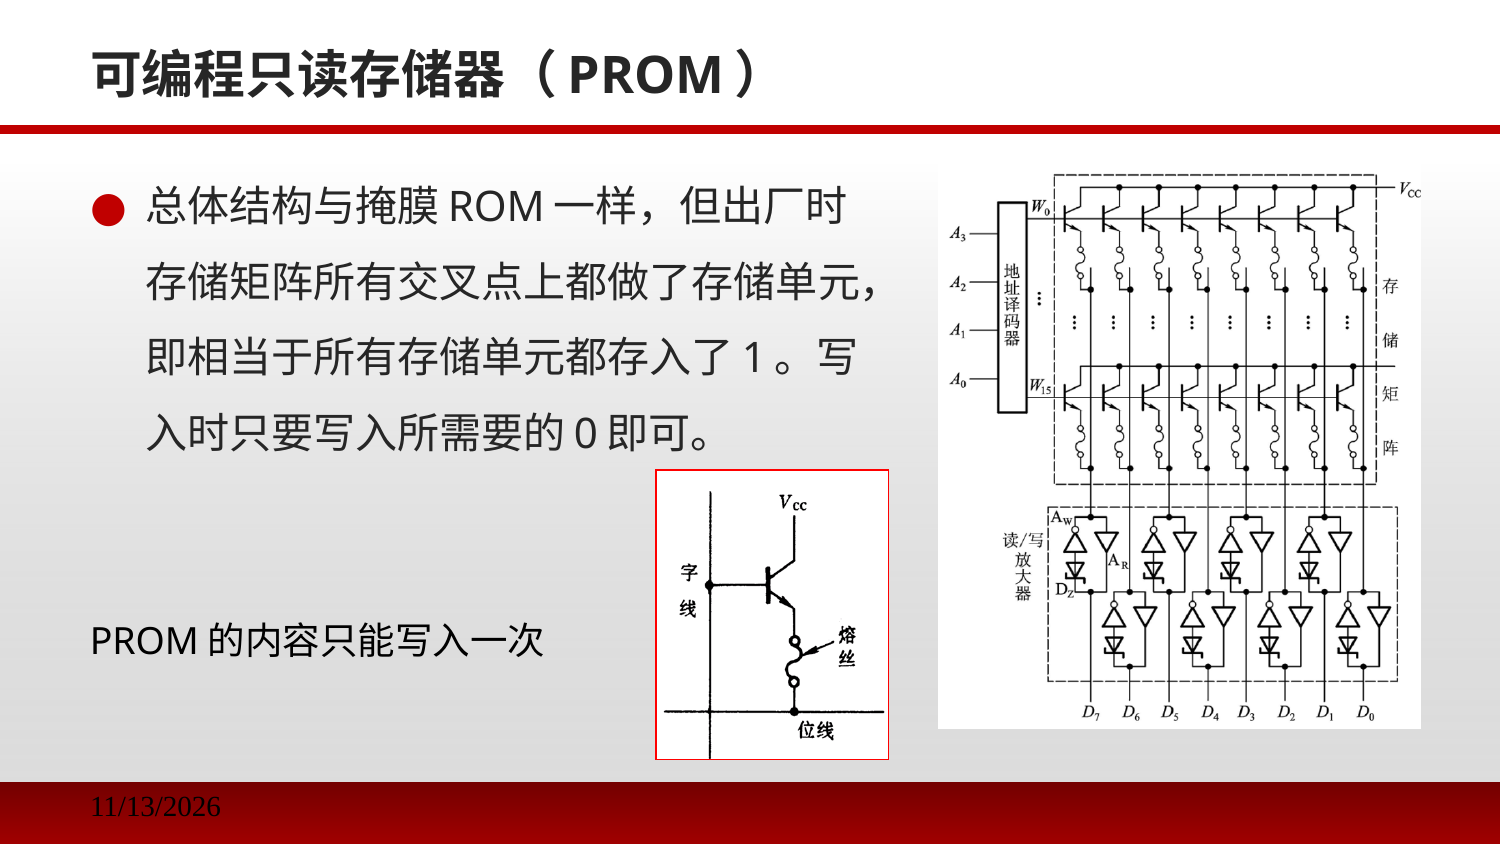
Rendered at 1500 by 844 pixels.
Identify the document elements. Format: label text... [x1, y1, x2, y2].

footer [512, 782, 988, 827]
title 可编程只读存储器（PROM） [75, 33, 1425, 112]
slide_number [75, 782, 425, 827]
text_box PROM的内容只能写入一次 [75, 609, 561, 670]
picture [938, 161, 1421, 729]
picture [655, 468, 889, 760]
list 总体结构与掩膜ROM一样，但出厂时存储矩阵所有交叉点上都做了存储单元，即相当于所有存储单元都存入了1。写入时只要写入所需要的0即可。 [75, 147, 889, 470]
slide_number [1074, 782, 1425, 827]
